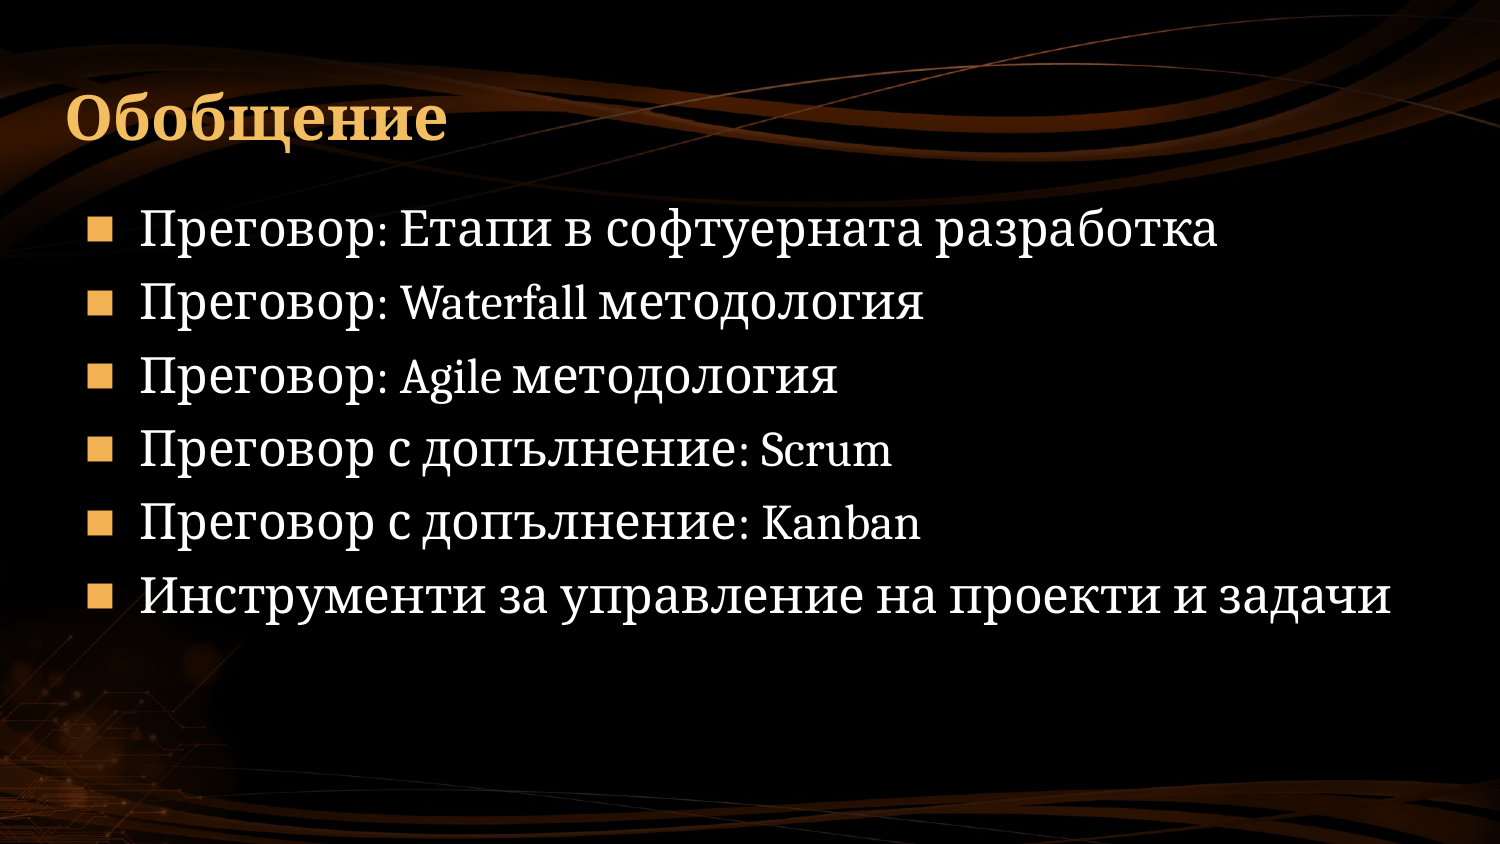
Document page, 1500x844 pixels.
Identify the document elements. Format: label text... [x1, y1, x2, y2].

title Обобщение [51, 72, 1449, 167]
list Преговор: Етапи в софтуерната разработка Преговор: Waterfall методология Преговор: Agile методология Преговор с допълнение: Scrum Преговор с допълнение: Kanban Инструменти за управление на проекти и задачи [51, 189, 1449, 750]
picture [0, 0, 1500, 844]
